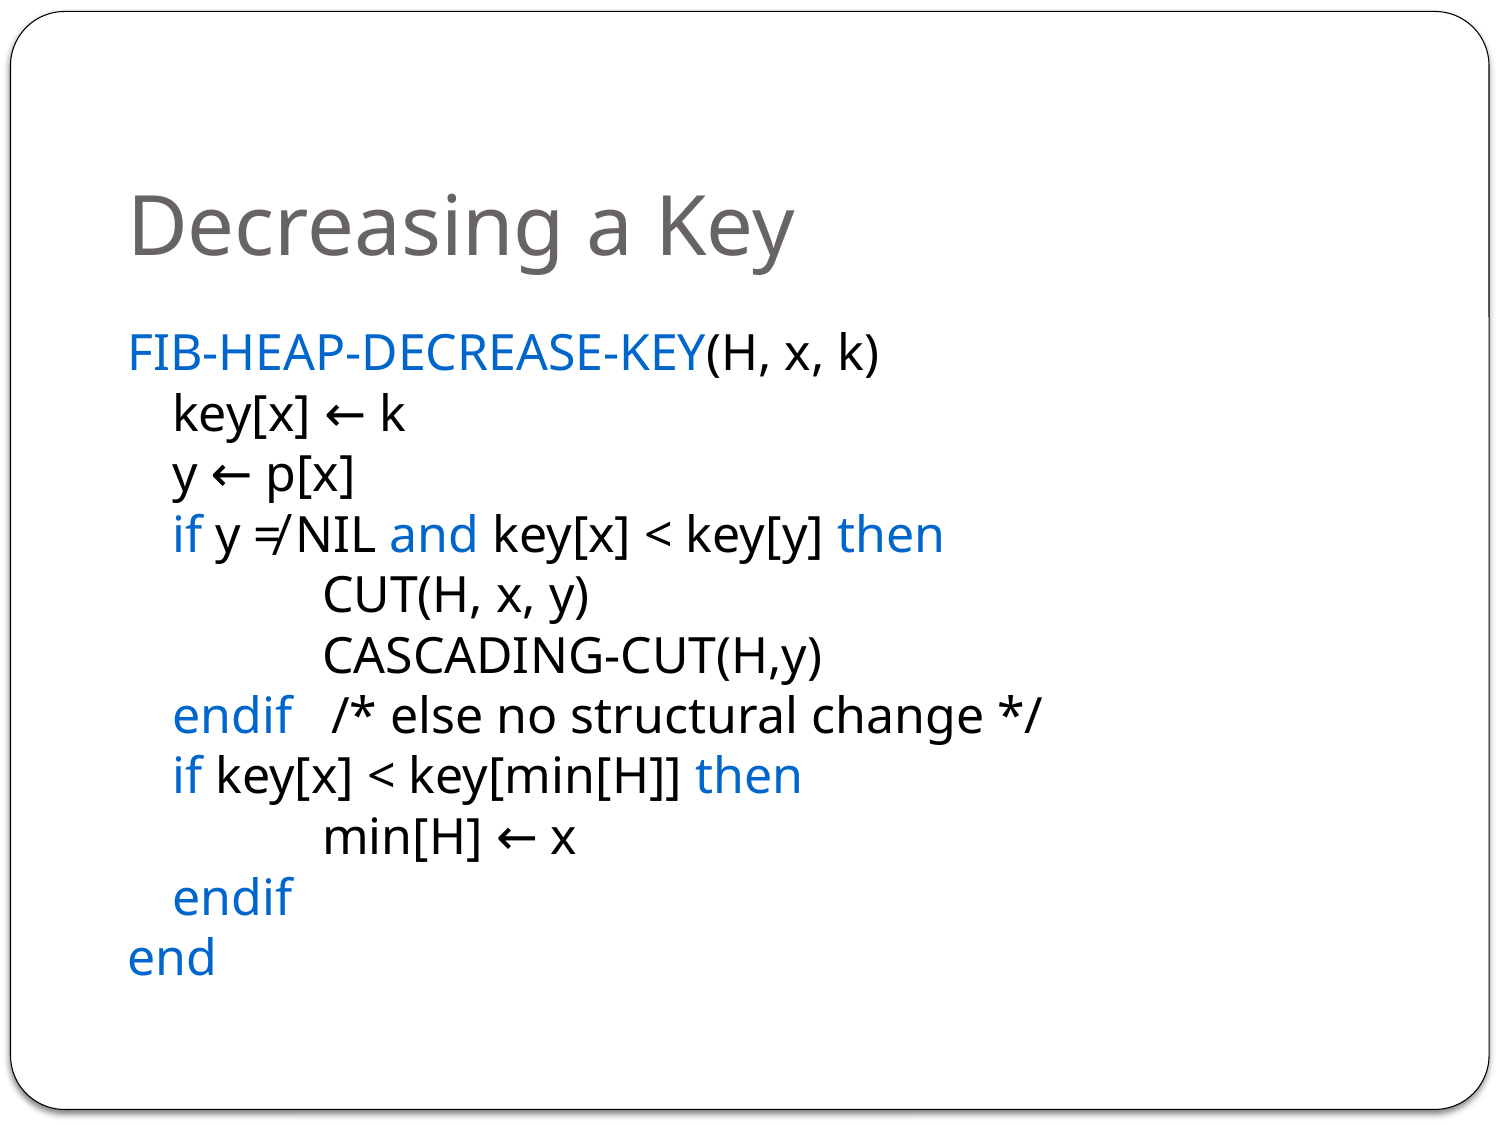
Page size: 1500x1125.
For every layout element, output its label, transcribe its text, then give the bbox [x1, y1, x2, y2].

title Decreasing a Key [112, 99, 1388, 288]
list FIB-HEAP-DECREASE-KEY(H, x, k) key[x] ← k y ← p[x] if y ≠ NIL and key[x] < key[y] then CUT(H, x, y) CASCADING-CUT(H,y) endif /* else no structural change */ if key[x] < key[min[H]] then min[H] ← x endif end [112, 324, 1388, 1000]
